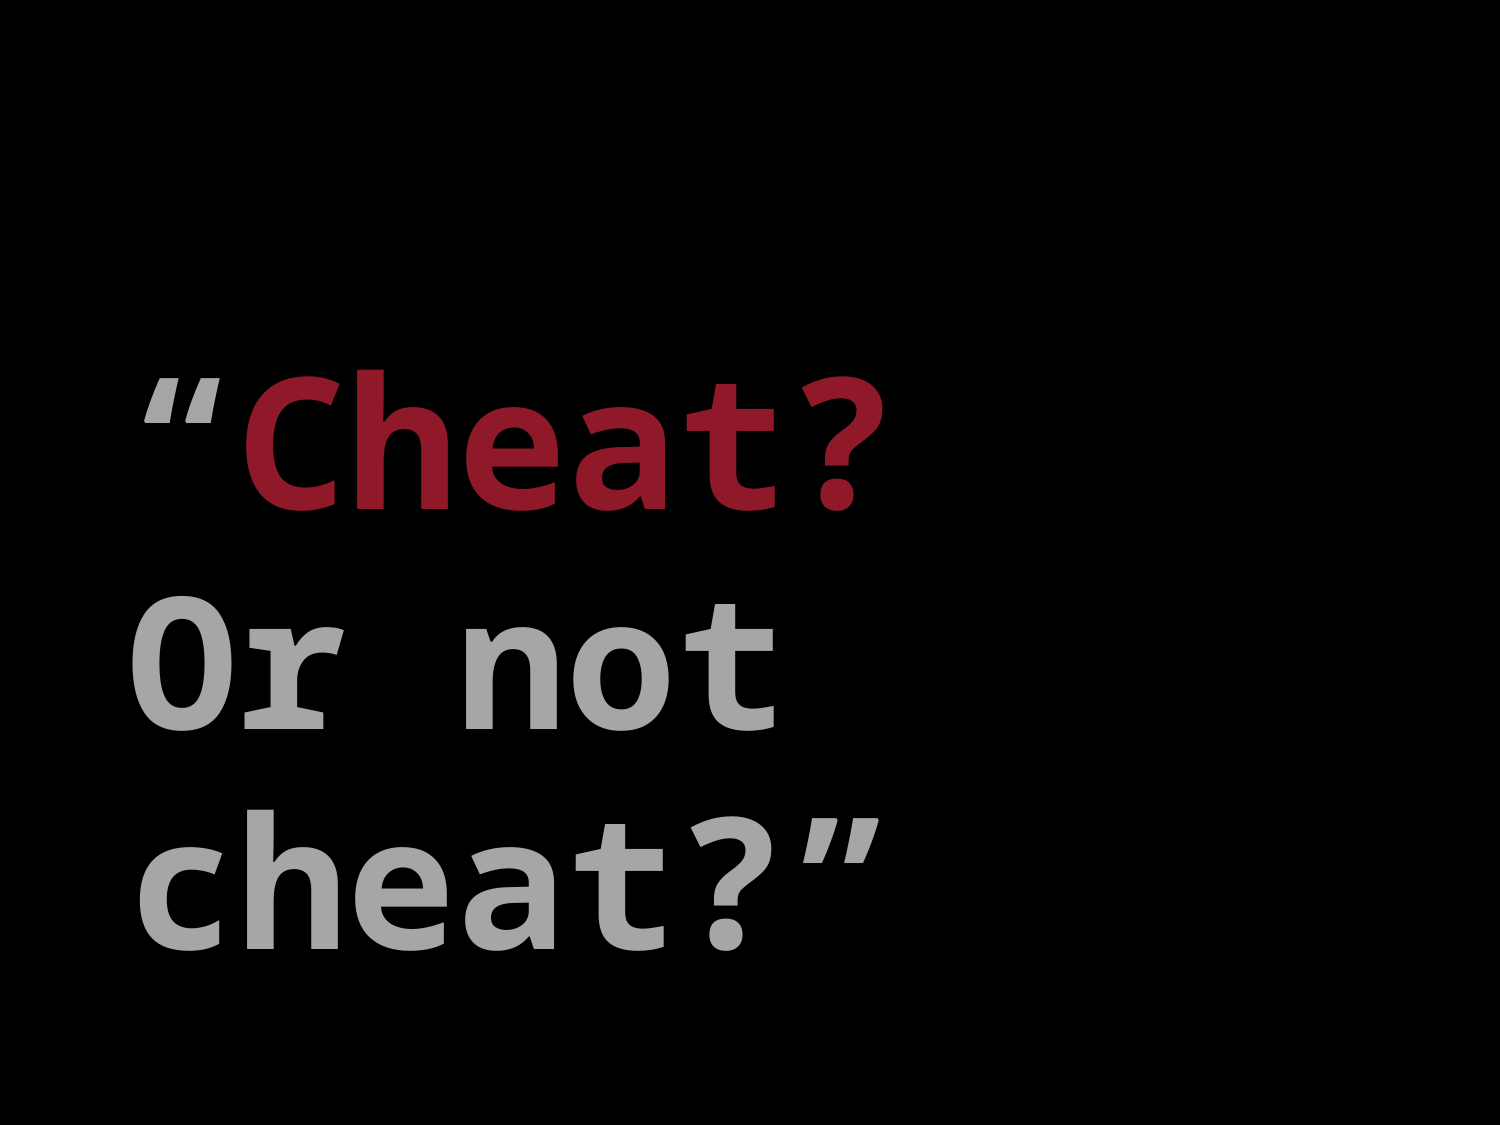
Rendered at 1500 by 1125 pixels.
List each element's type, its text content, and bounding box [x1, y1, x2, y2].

text_box [0, 0, 1500, 1125]
text_box “Cheat? Or not cheat?” [112, 326, 1438, 835]
